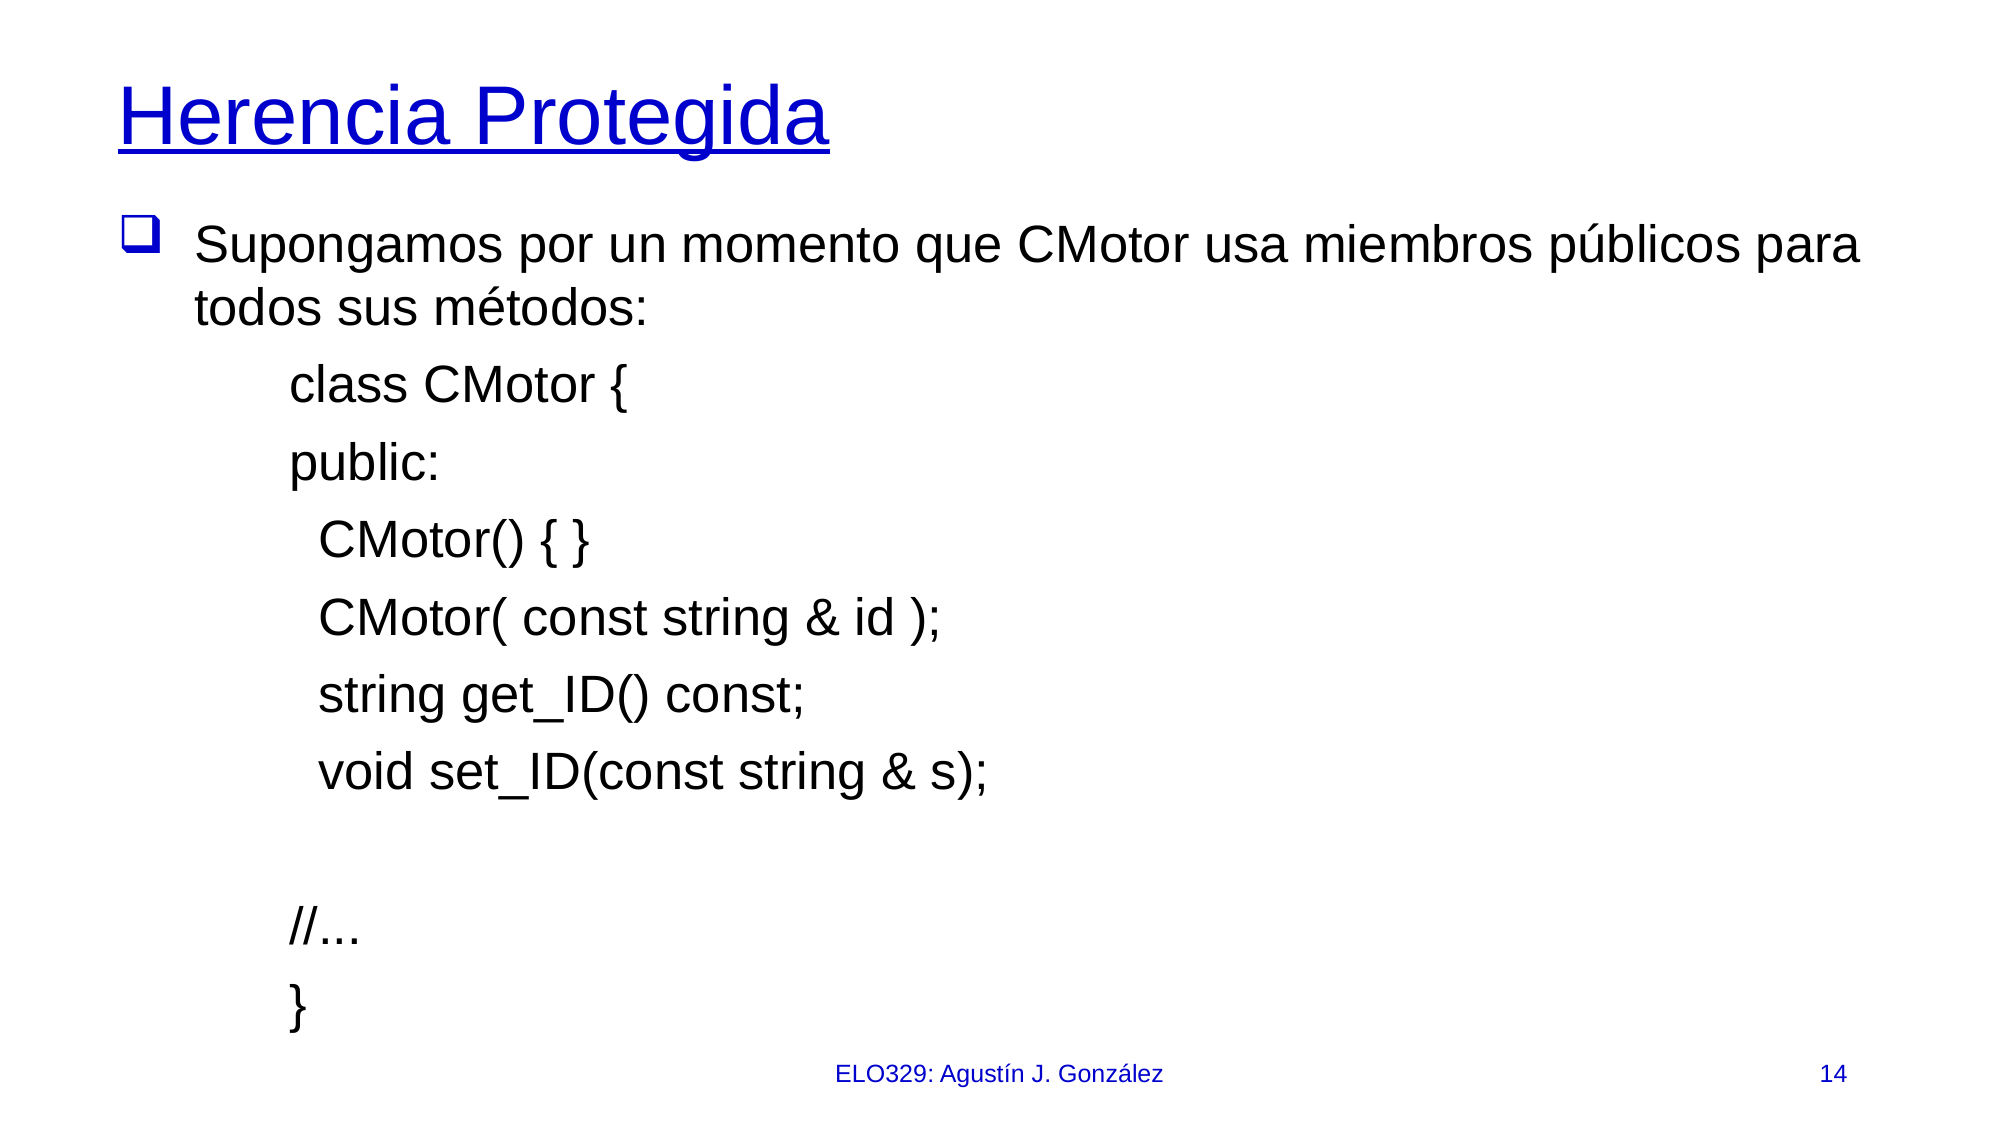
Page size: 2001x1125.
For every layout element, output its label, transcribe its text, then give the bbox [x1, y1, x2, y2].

list Supongamos por un momento que CMotor usa miembros públicos para todos sus métodos: class CMotor { public: CMotor() { } CMotor( const string & id ); string get_ID() const; void set_ID(const string & s); //... } [102, 202, 1915, 1043]
slide_number 14 [1412, 1042, 1863, 1103]
footer ELO329: Agustín J. González [662, 1042, 1338, 1103]
title Herencia Protegida [102, 46, 1915, 189]
